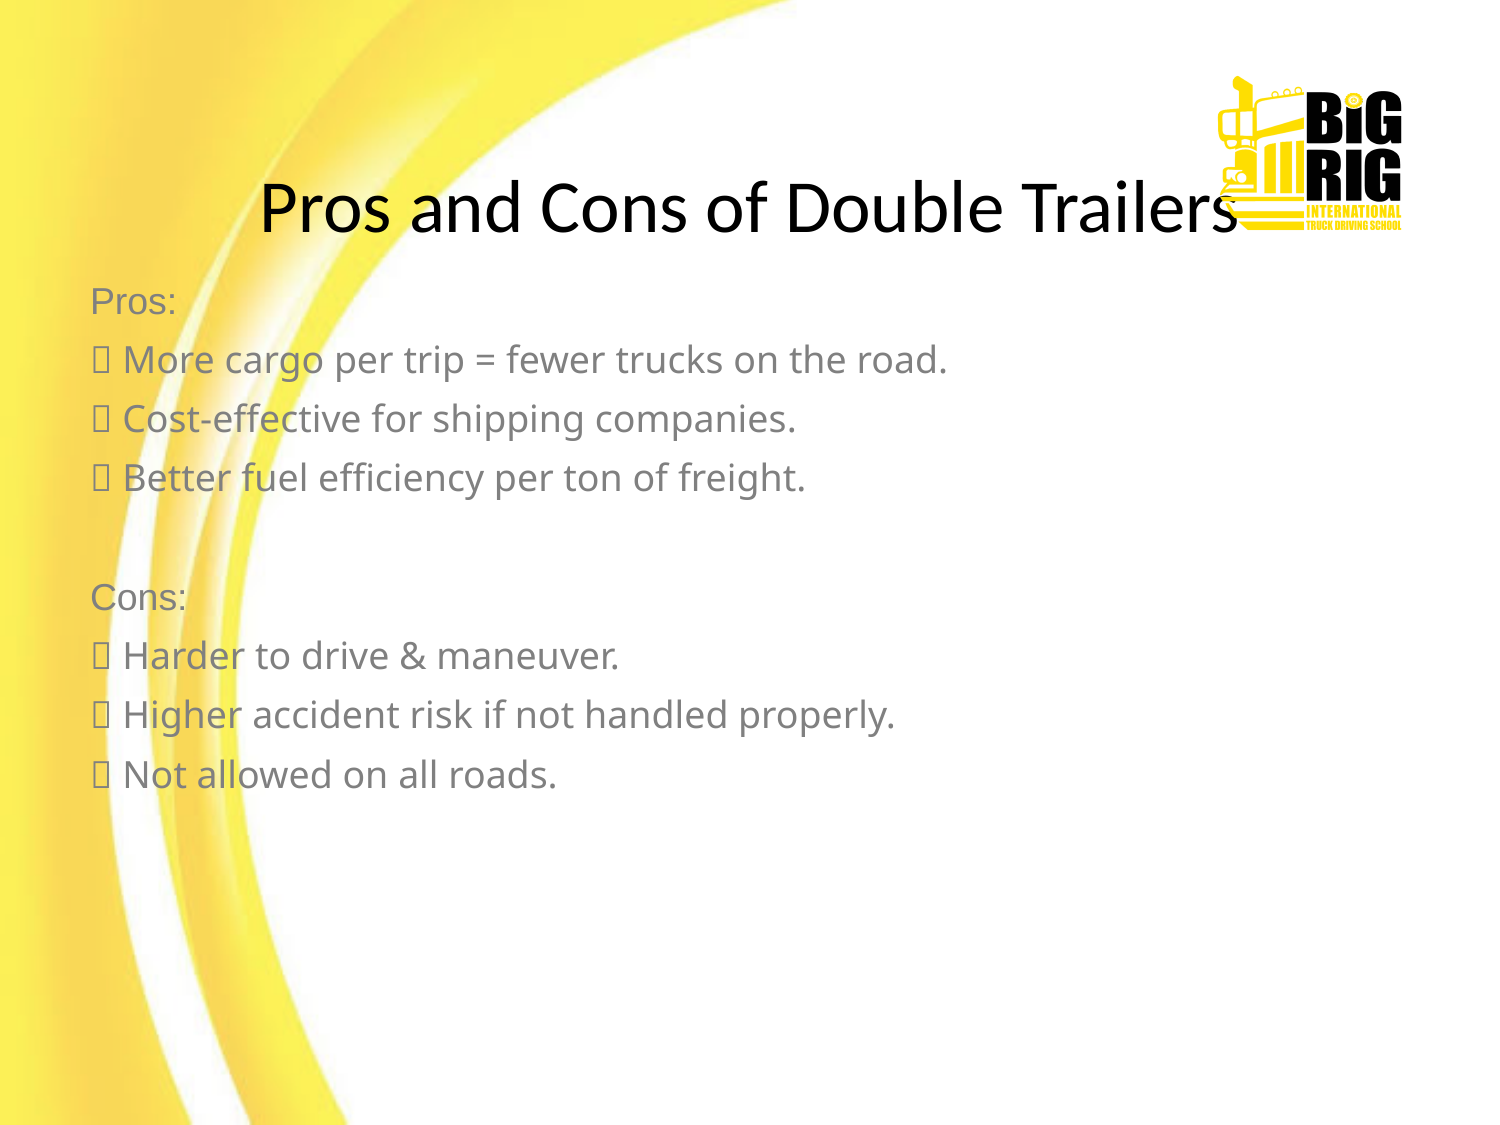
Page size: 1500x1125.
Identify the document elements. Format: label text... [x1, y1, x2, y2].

list Pros: ✅ More cargo per trip = fewer trucks on the road. ✅ Cost-effective for shipping companies. ✅ Better fuel efficiency per ton of freight. Cons: ❌ Harder to drive & maneuver. ❌ Higher accident risk if not handled properly. ❌ Not allowed on all roads. [75, 262, 1425, 1005]
title Pros and Cons of Double Trailers [75, 98, 1194, 262]
picture [1199, 44, 1426, 271]
